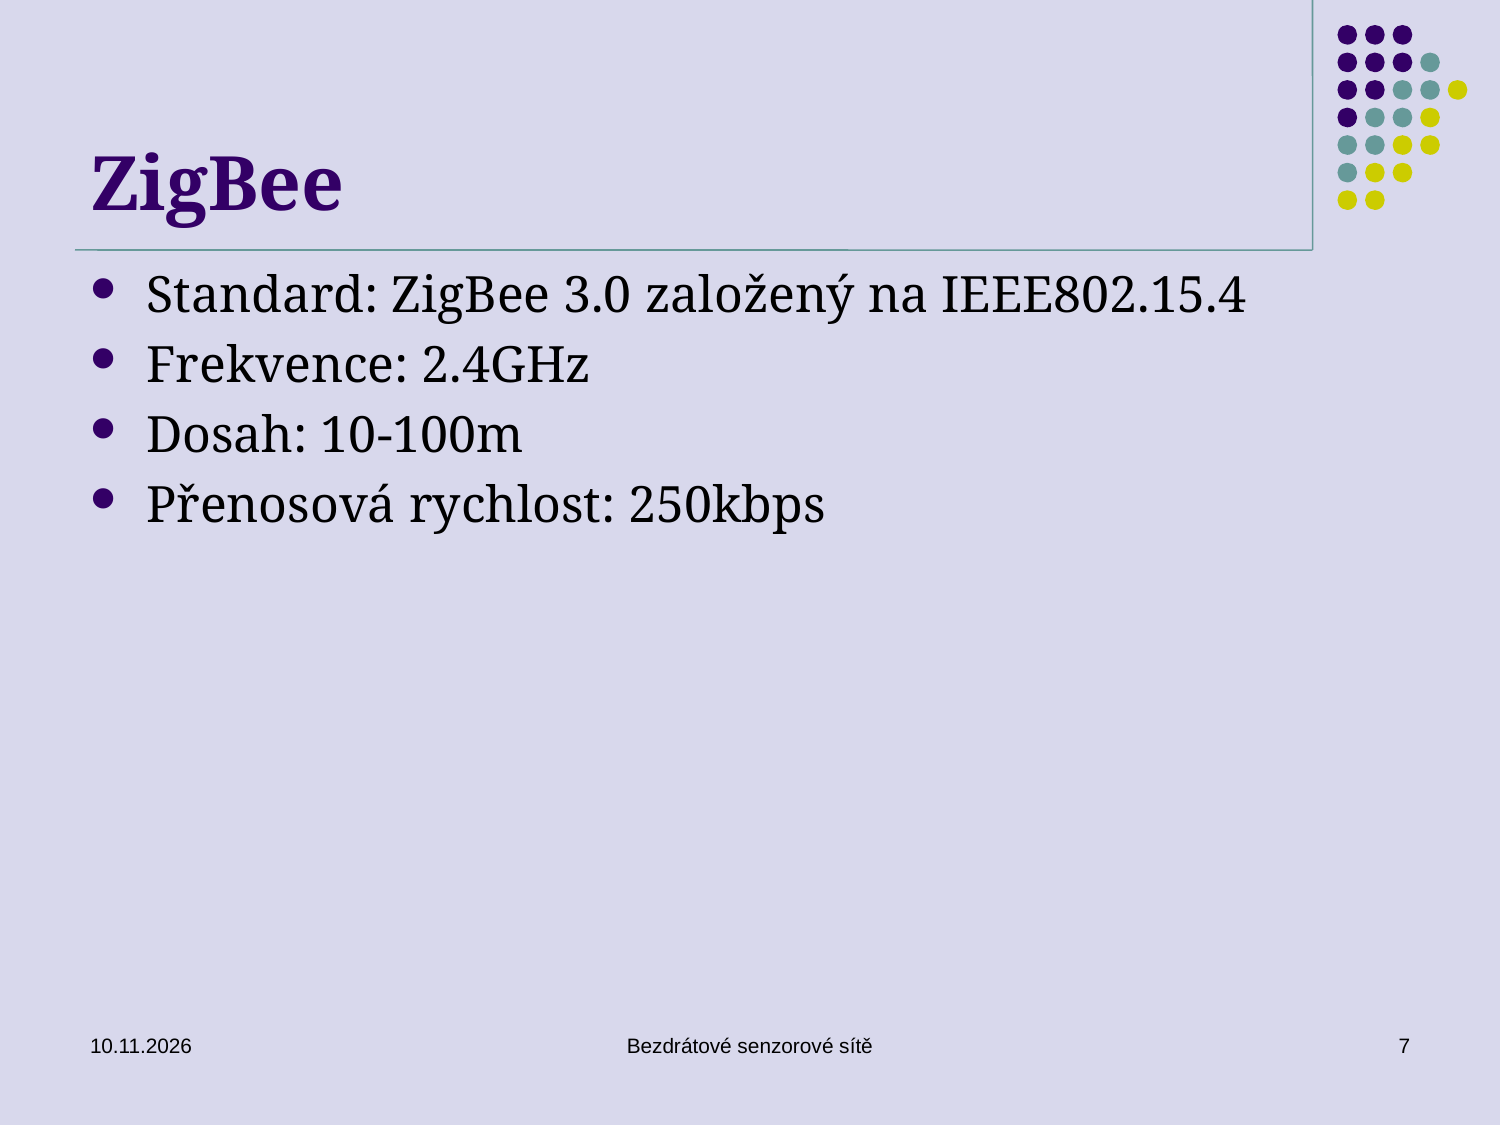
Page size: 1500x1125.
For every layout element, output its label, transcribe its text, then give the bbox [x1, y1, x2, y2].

title ZigBee [75, 20, 1313, 233]
slide_number 7 [1074, 1025, 1425, 1100]
footer Bezdrátové senzorové sítě [512, 1025, 988, 1100]
slide_number 26. 11. 2019 [75, 1025, 425, 1100]
list Standard: ZigBee 3.0 založený na IEEE802.15.4 Frekvence: 2.4GHz Dosah: 10-100m Přenosová rychlost: 250kbps [75, 255, 1425, 1025]
